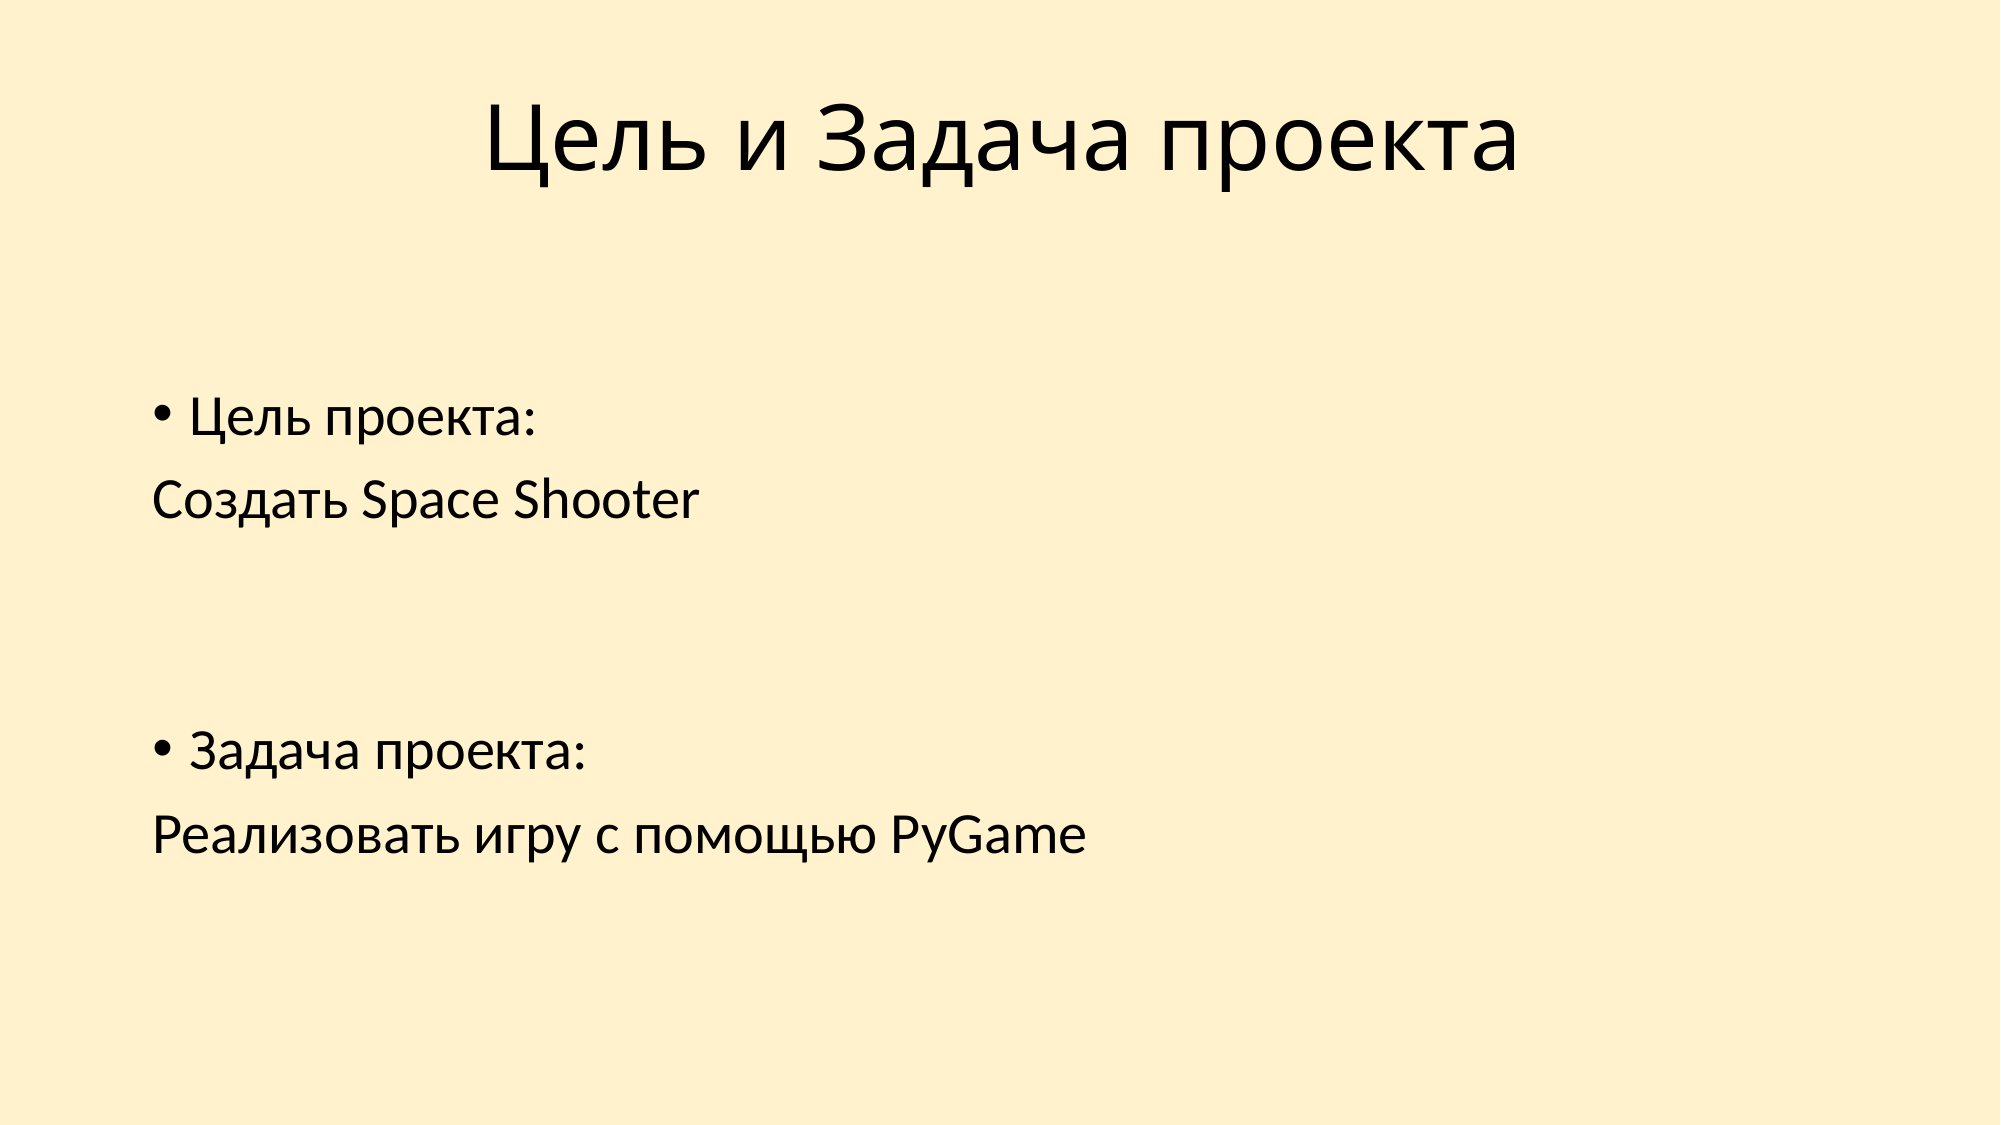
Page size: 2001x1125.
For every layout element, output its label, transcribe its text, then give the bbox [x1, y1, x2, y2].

title Цель и Задача проекта [467, 31, 2000, 249]
list Цель проекта: Создать Space Shooter Задача проекта: Реализовать игру с помощью PyGame [137, 377, 1863, 1092]
